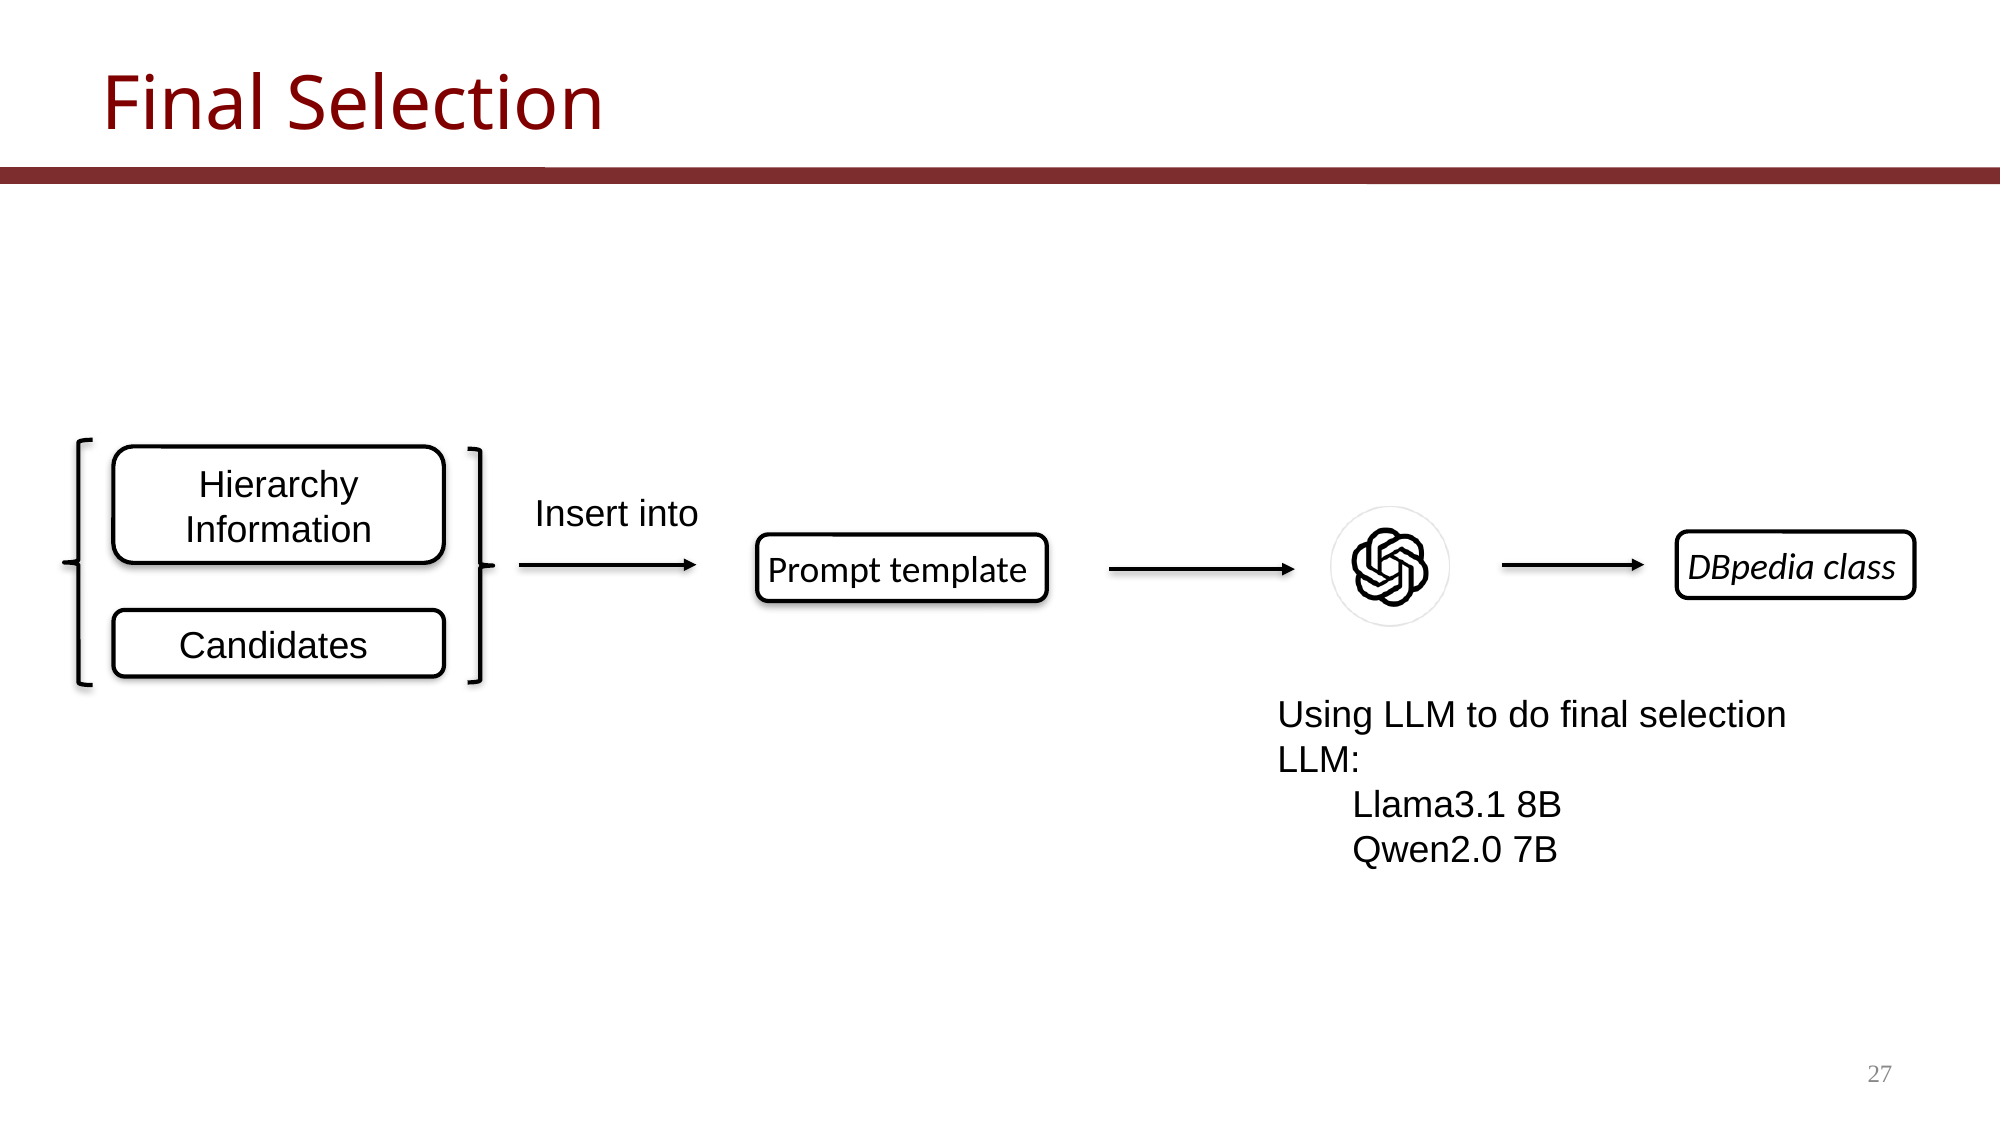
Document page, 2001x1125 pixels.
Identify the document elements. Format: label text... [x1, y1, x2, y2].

title Final Selection [93, 34, 1907, 165]
text_box Using LLM to do final selection LLM: Llama3.1 8B Qwen2.0 7B [1262, 682, 1802, 968]
text_box Prompt template [757, 534, 1047, 602]
text_box DBpedia class [1674, 529, 1917, 601]
text_box Hierarchy Information [113, 446, 444, 563]
picture [1310, 491, 1470, 644]
slide_number 27 [1854, 1049, 1901, 1096]
text_box Candidates [113, 609, 444, 677]
text_box [62, 437, 93, 688]
text_box Insert into [519, 481, 714, 541]
text_box [467, 446, 496, 685]
